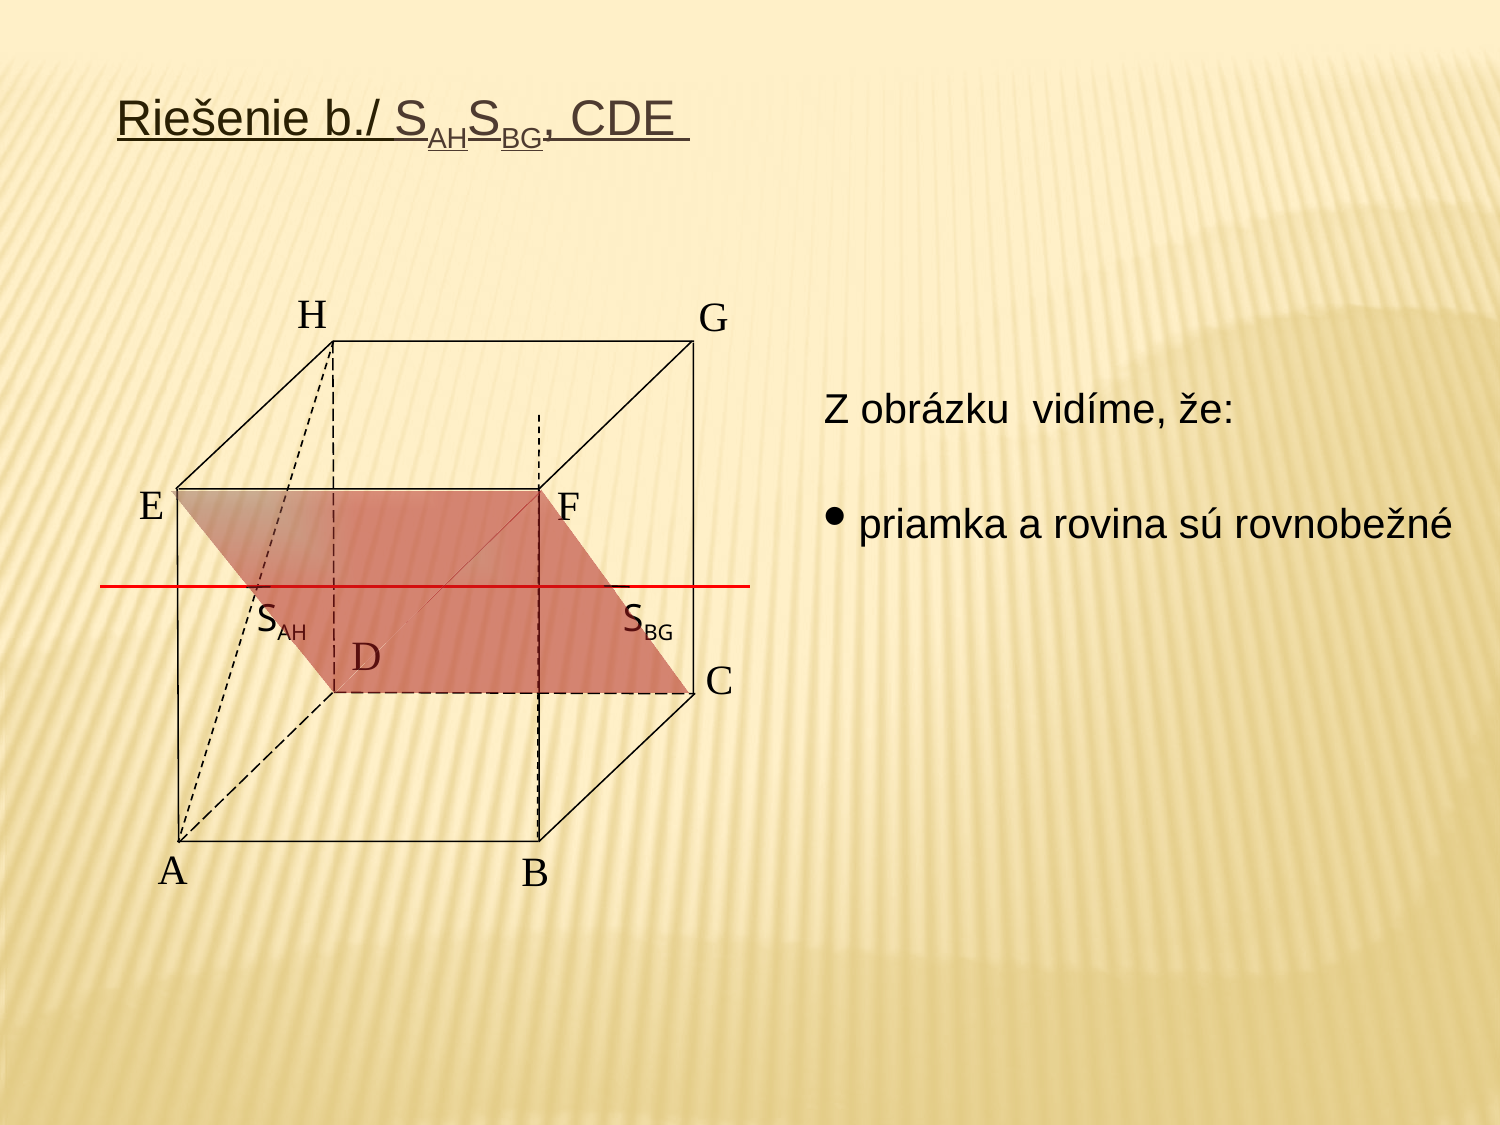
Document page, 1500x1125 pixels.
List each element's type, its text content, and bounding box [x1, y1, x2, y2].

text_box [178, 710, 334, 842]
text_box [178, 340, 334, 487]
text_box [537, 707, 693, 838]
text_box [537, 340, 693, 490]
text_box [170, 489, 690, 693]
list Riešenie b./ SAHSBG, CDE [101, 78, 1471, 1000]
text_box Z obrázku vidíme, že: • priamka a rovina sú rovnobežné [809, 349, 1471, 680]
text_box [123, 278, 754, 903]
